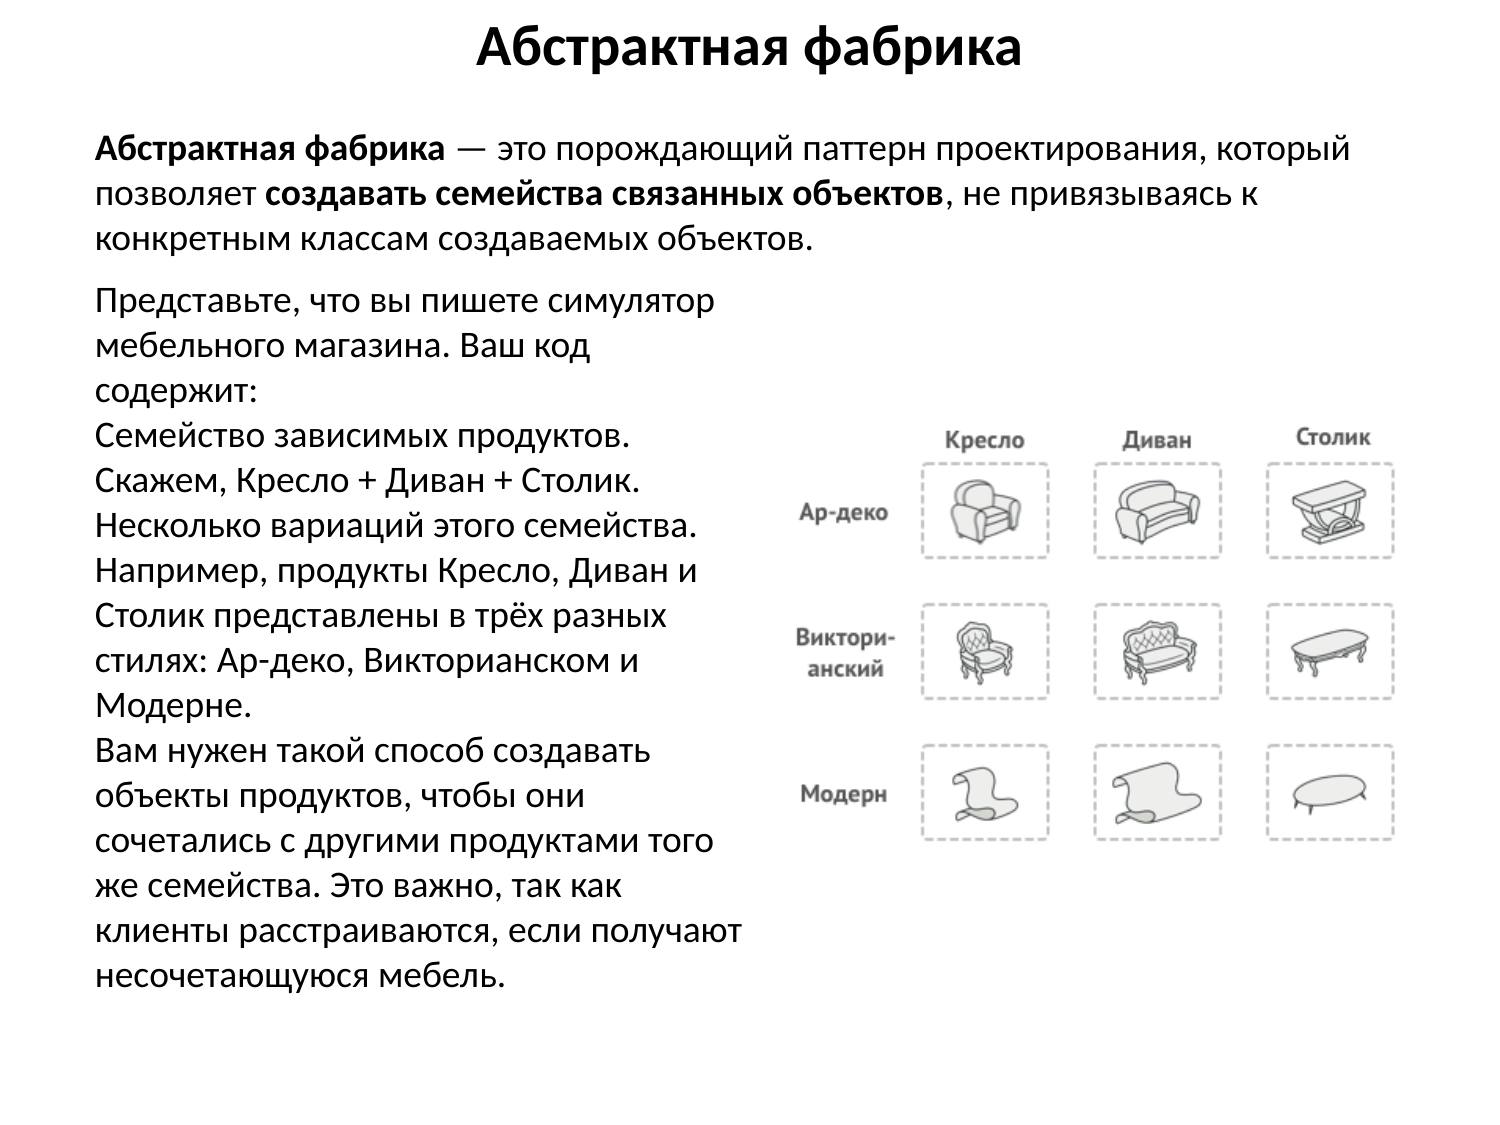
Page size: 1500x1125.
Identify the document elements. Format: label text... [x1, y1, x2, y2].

text_box Абстрактная фабрика [461, 0, 1039, 85]
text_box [79, 115, 1420, 1010]
